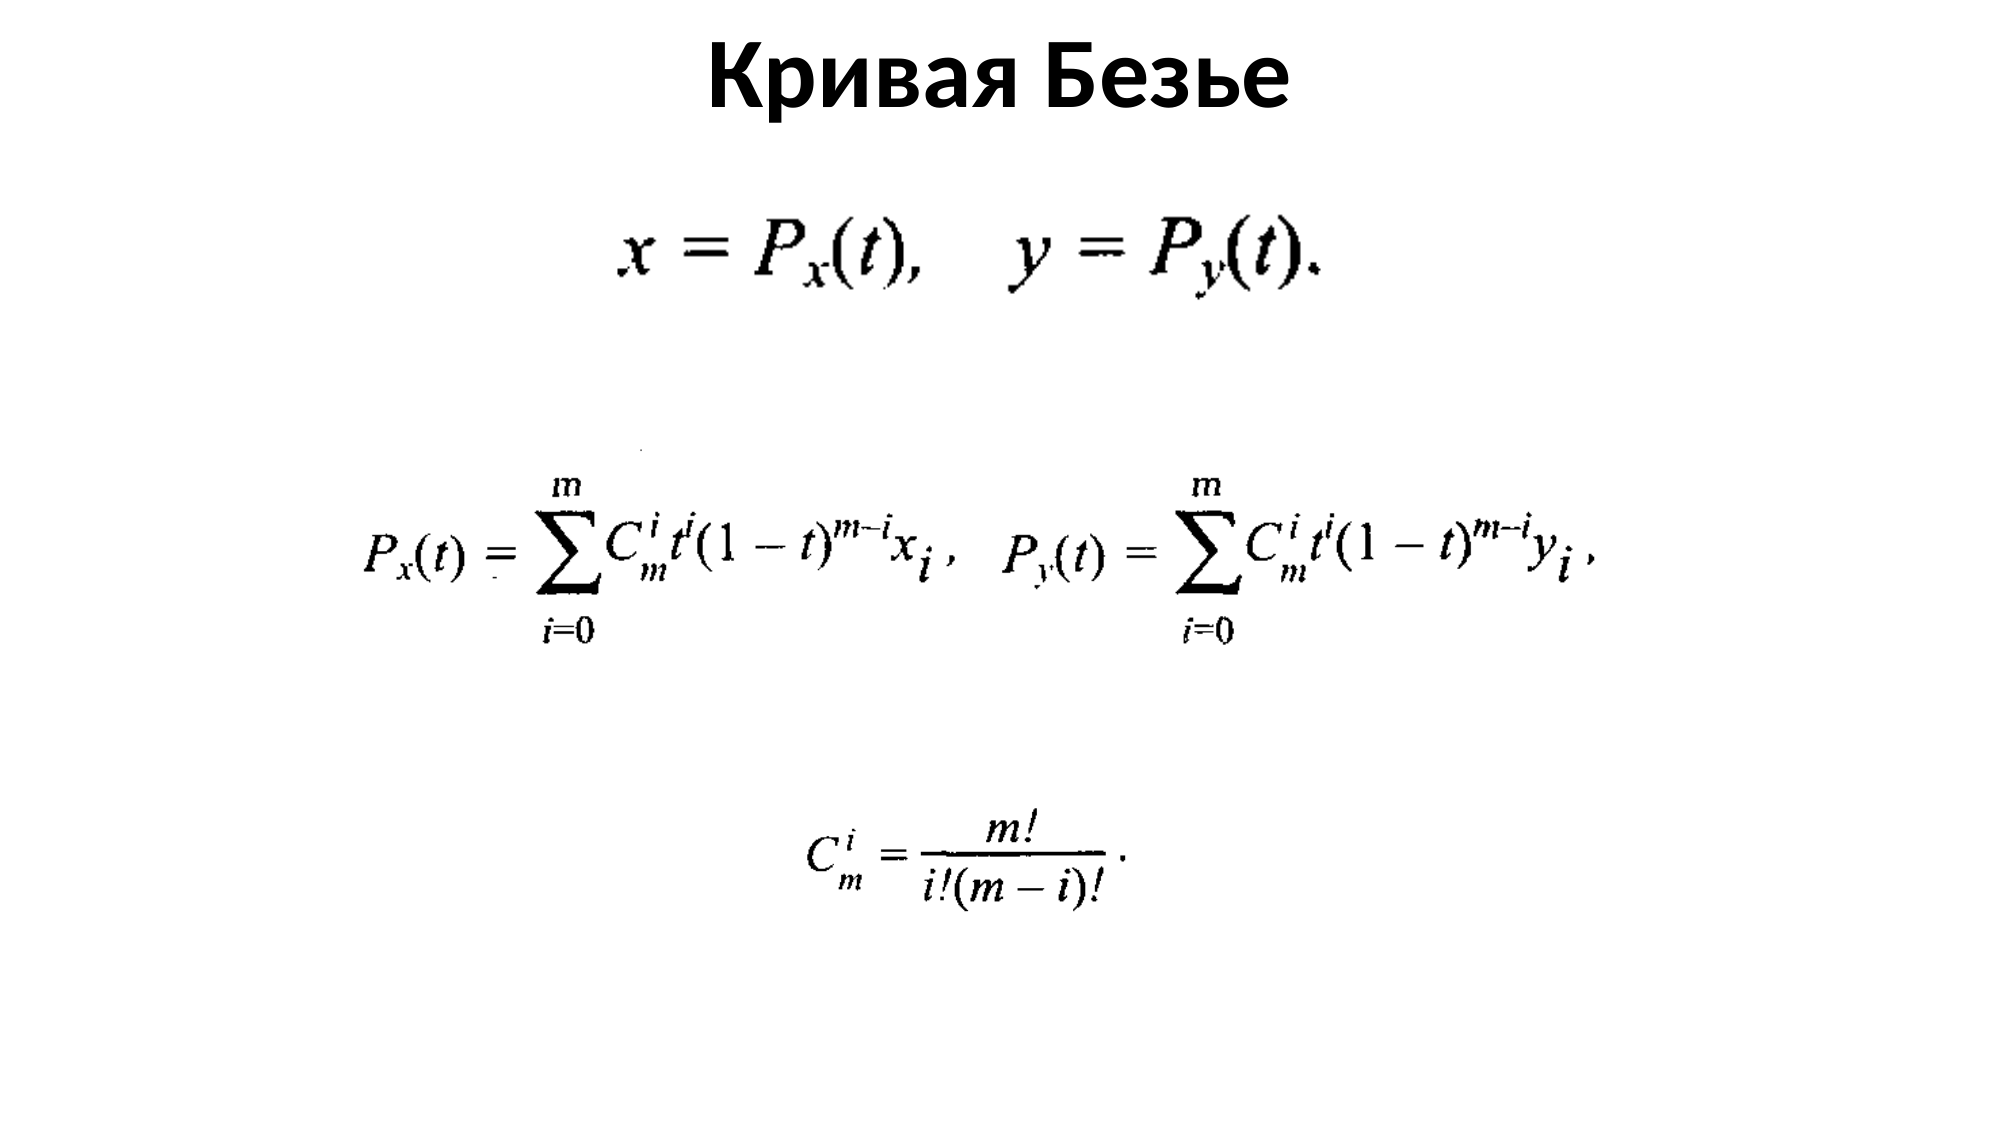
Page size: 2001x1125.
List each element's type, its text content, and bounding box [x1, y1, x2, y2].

text_box Кривая Безье [0, 0, 2000, 135]
picture [753, 789, 1176, 933]
picture [310, 447, 1635, 672]
picture [616, 199, 1329, 331]
